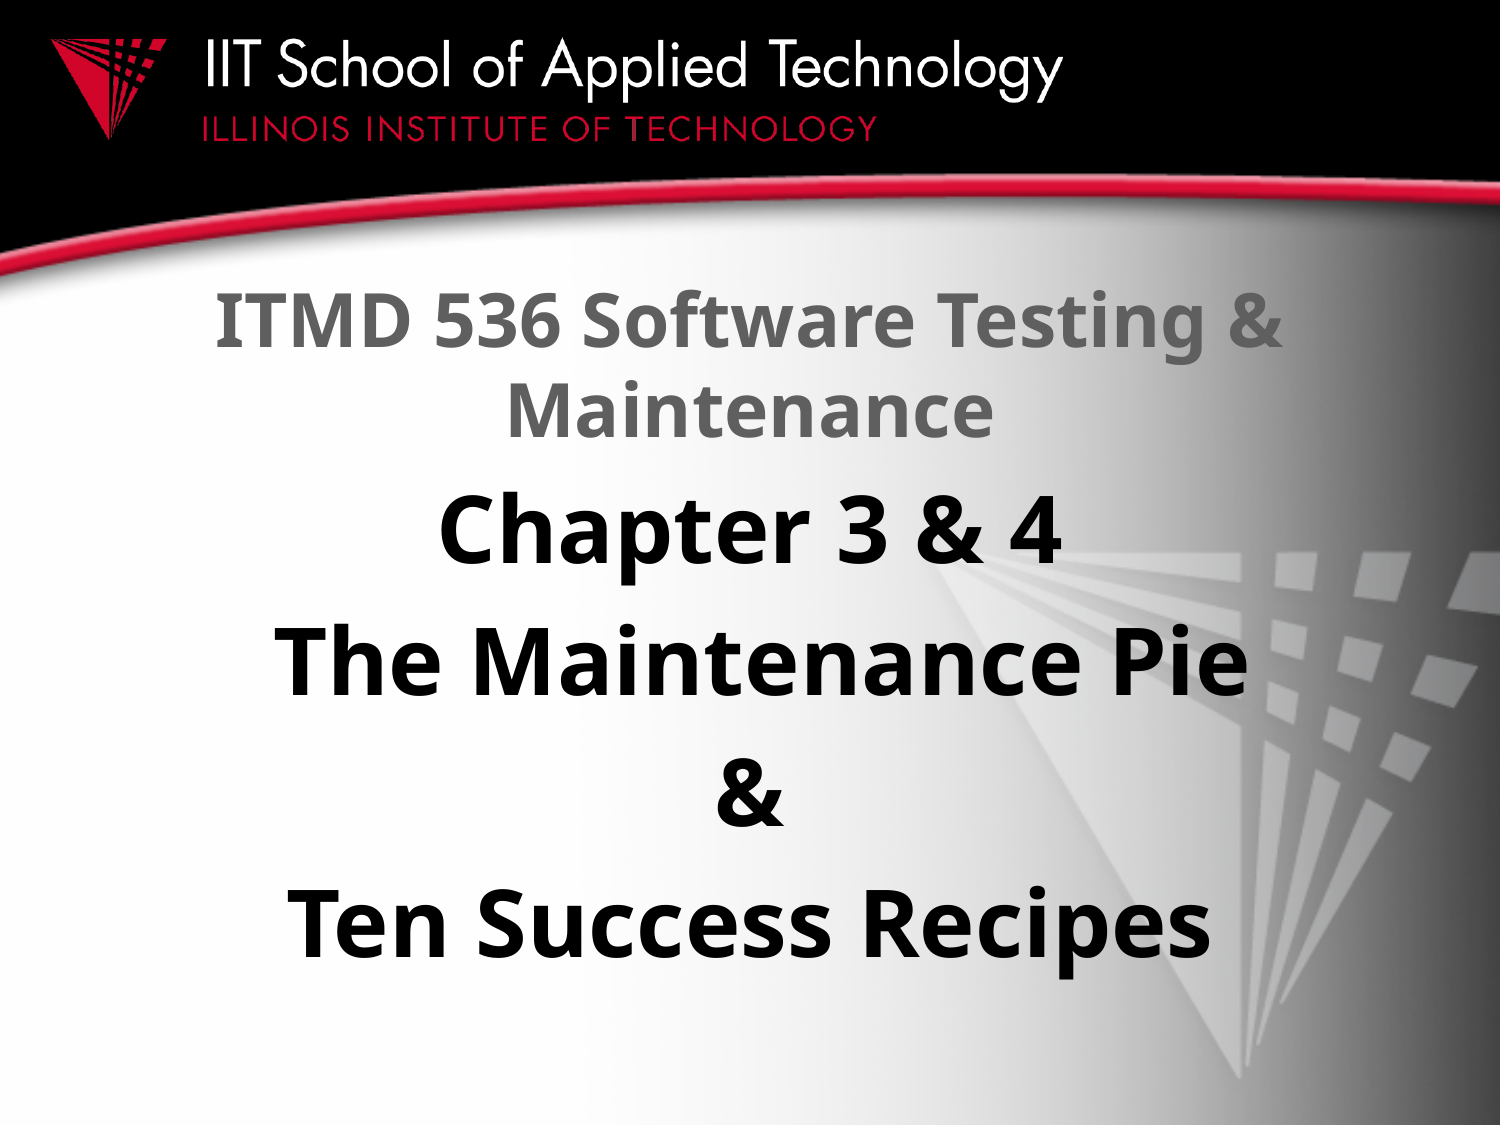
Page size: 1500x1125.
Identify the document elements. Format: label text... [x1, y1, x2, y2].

picture [0, 0, 1500, 1125]
title ITMD 536 Software Testing & Maintenance [112, 274, 1388, 451]
subtitle Chapter 3 & 4 The Maintenance Pie & Ten Success Recipes [37, 462, 1463, 1076]
